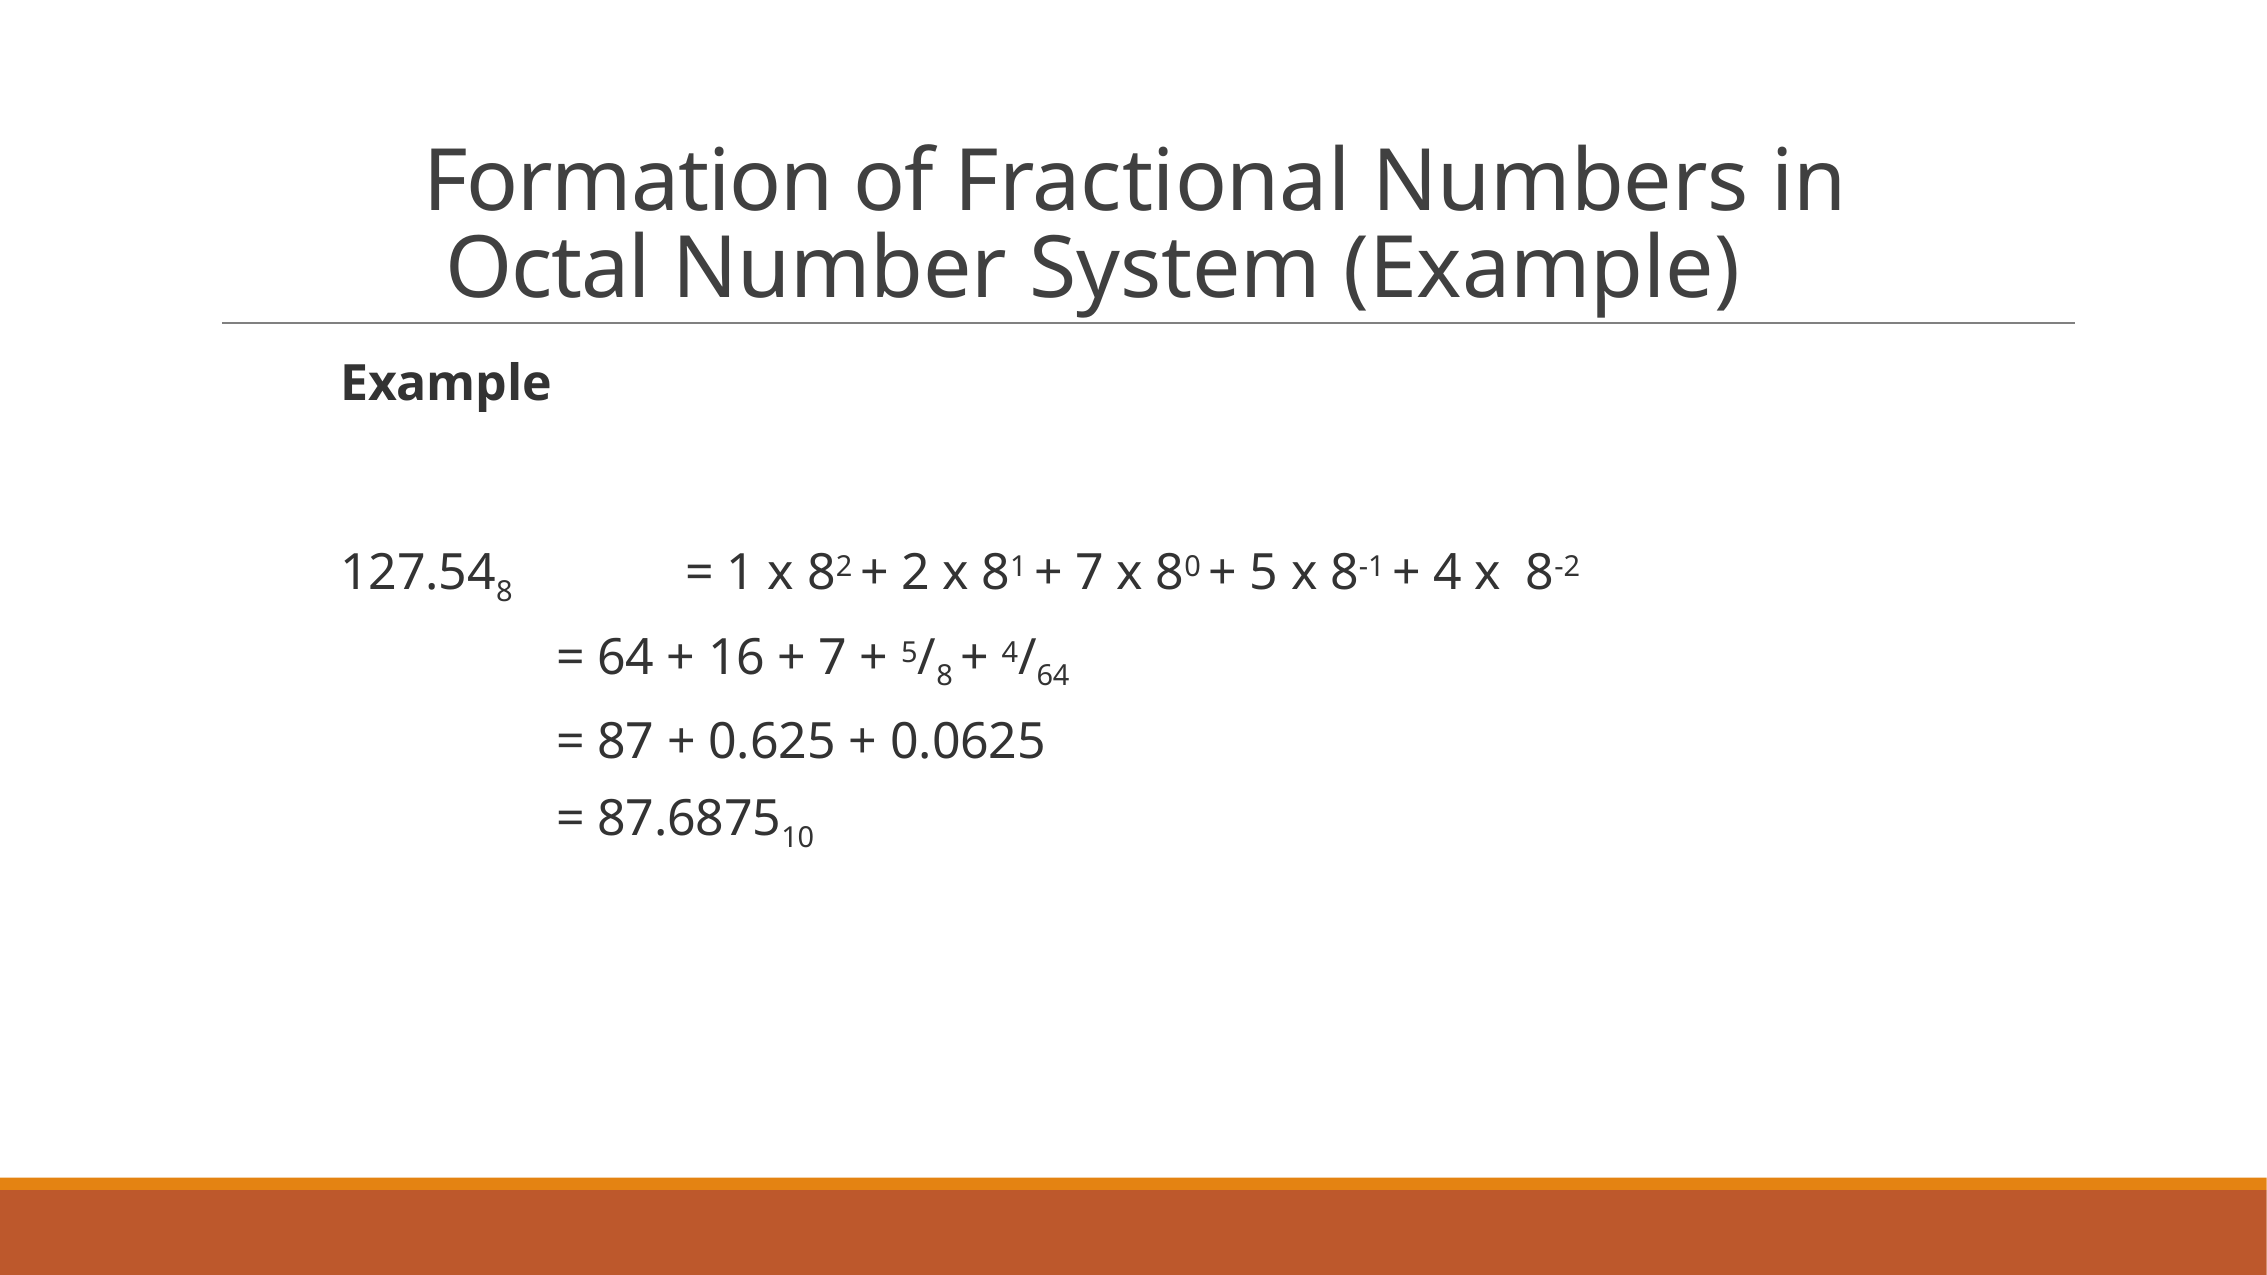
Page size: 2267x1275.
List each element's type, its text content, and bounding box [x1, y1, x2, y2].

title Formation of Fractional Numbers in Octal Number System (Example) [408, 53, 1873, 323]
list Example 127.548 = 1 x 82 + 2 x 81 + 7 x 80 + 5 x 8-1 + 4 x 8-2 = 64 + 16 + 7 + 5/8 + 4/64 = 87 + 0.625 + 0.0625 = 87.687510 [203, 343, 2074, 1092]
